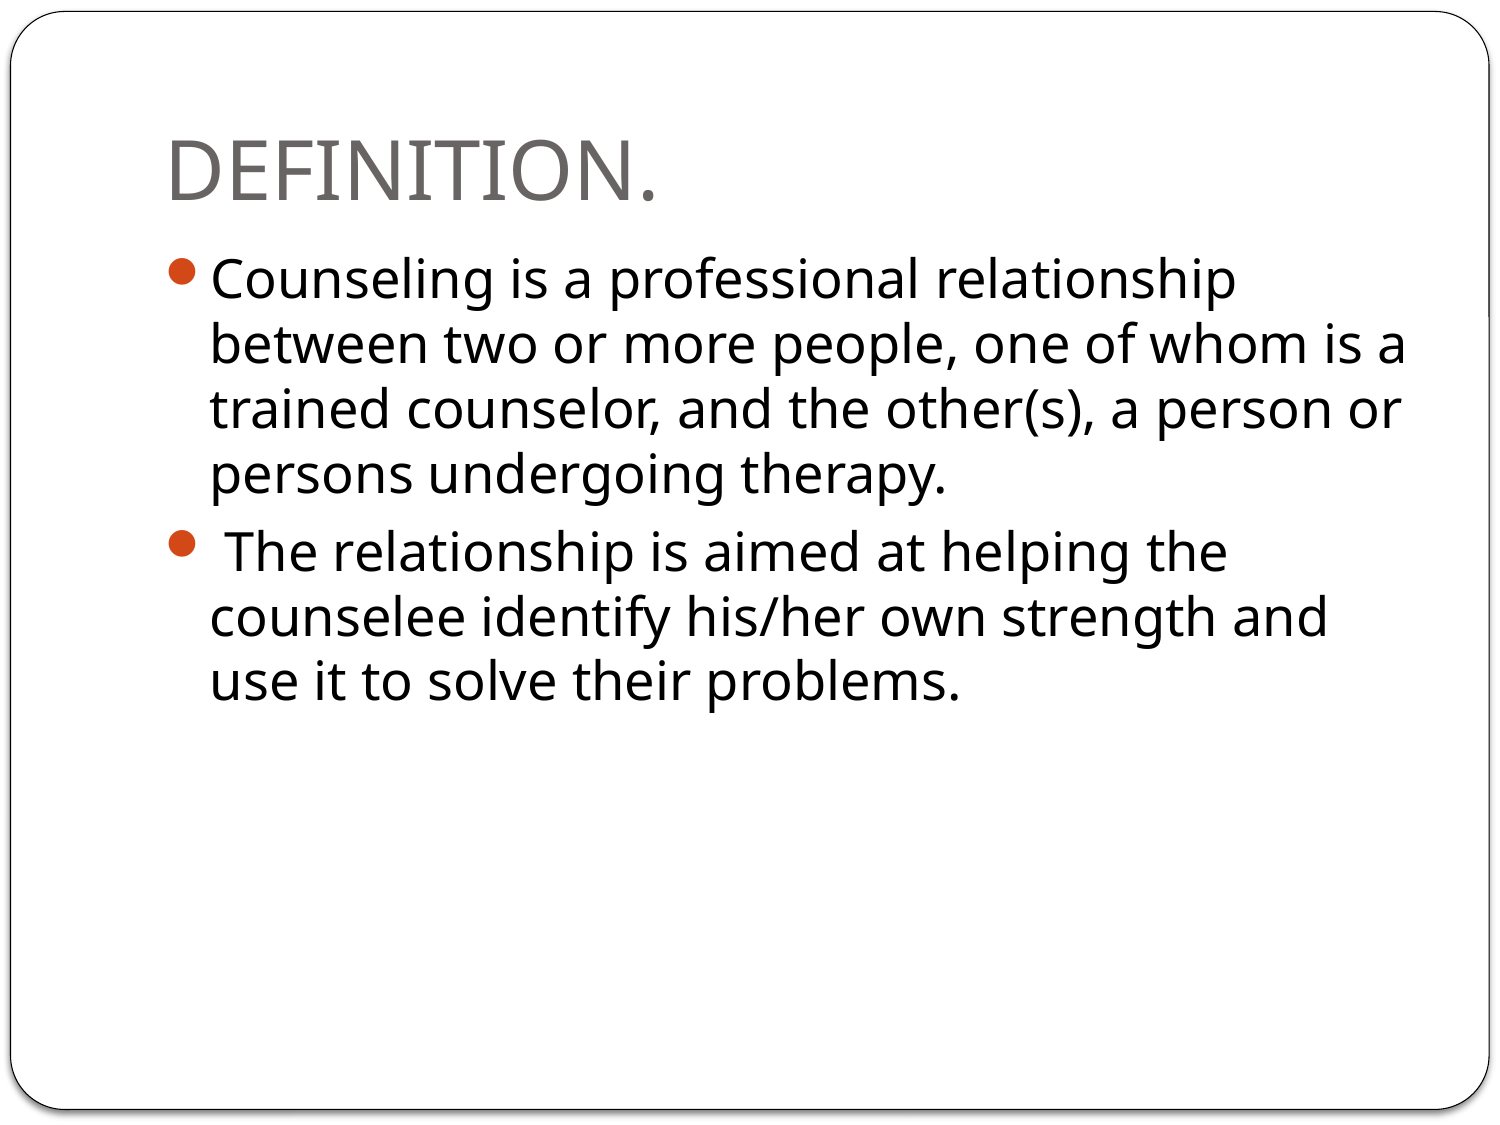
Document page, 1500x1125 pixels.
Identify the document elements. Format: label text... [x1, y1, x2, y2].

title DEFINITION. [150, 45, 1425, 233]
list Counseling is a professional relationship between two or more people, one of whom is a trained counselor, and the other(s), a person or persons undergoing therapy. The relationship is aimed at helping the counselee identify his/her own strength and use it to solve their problems. [150, 237, 1425, 988]
